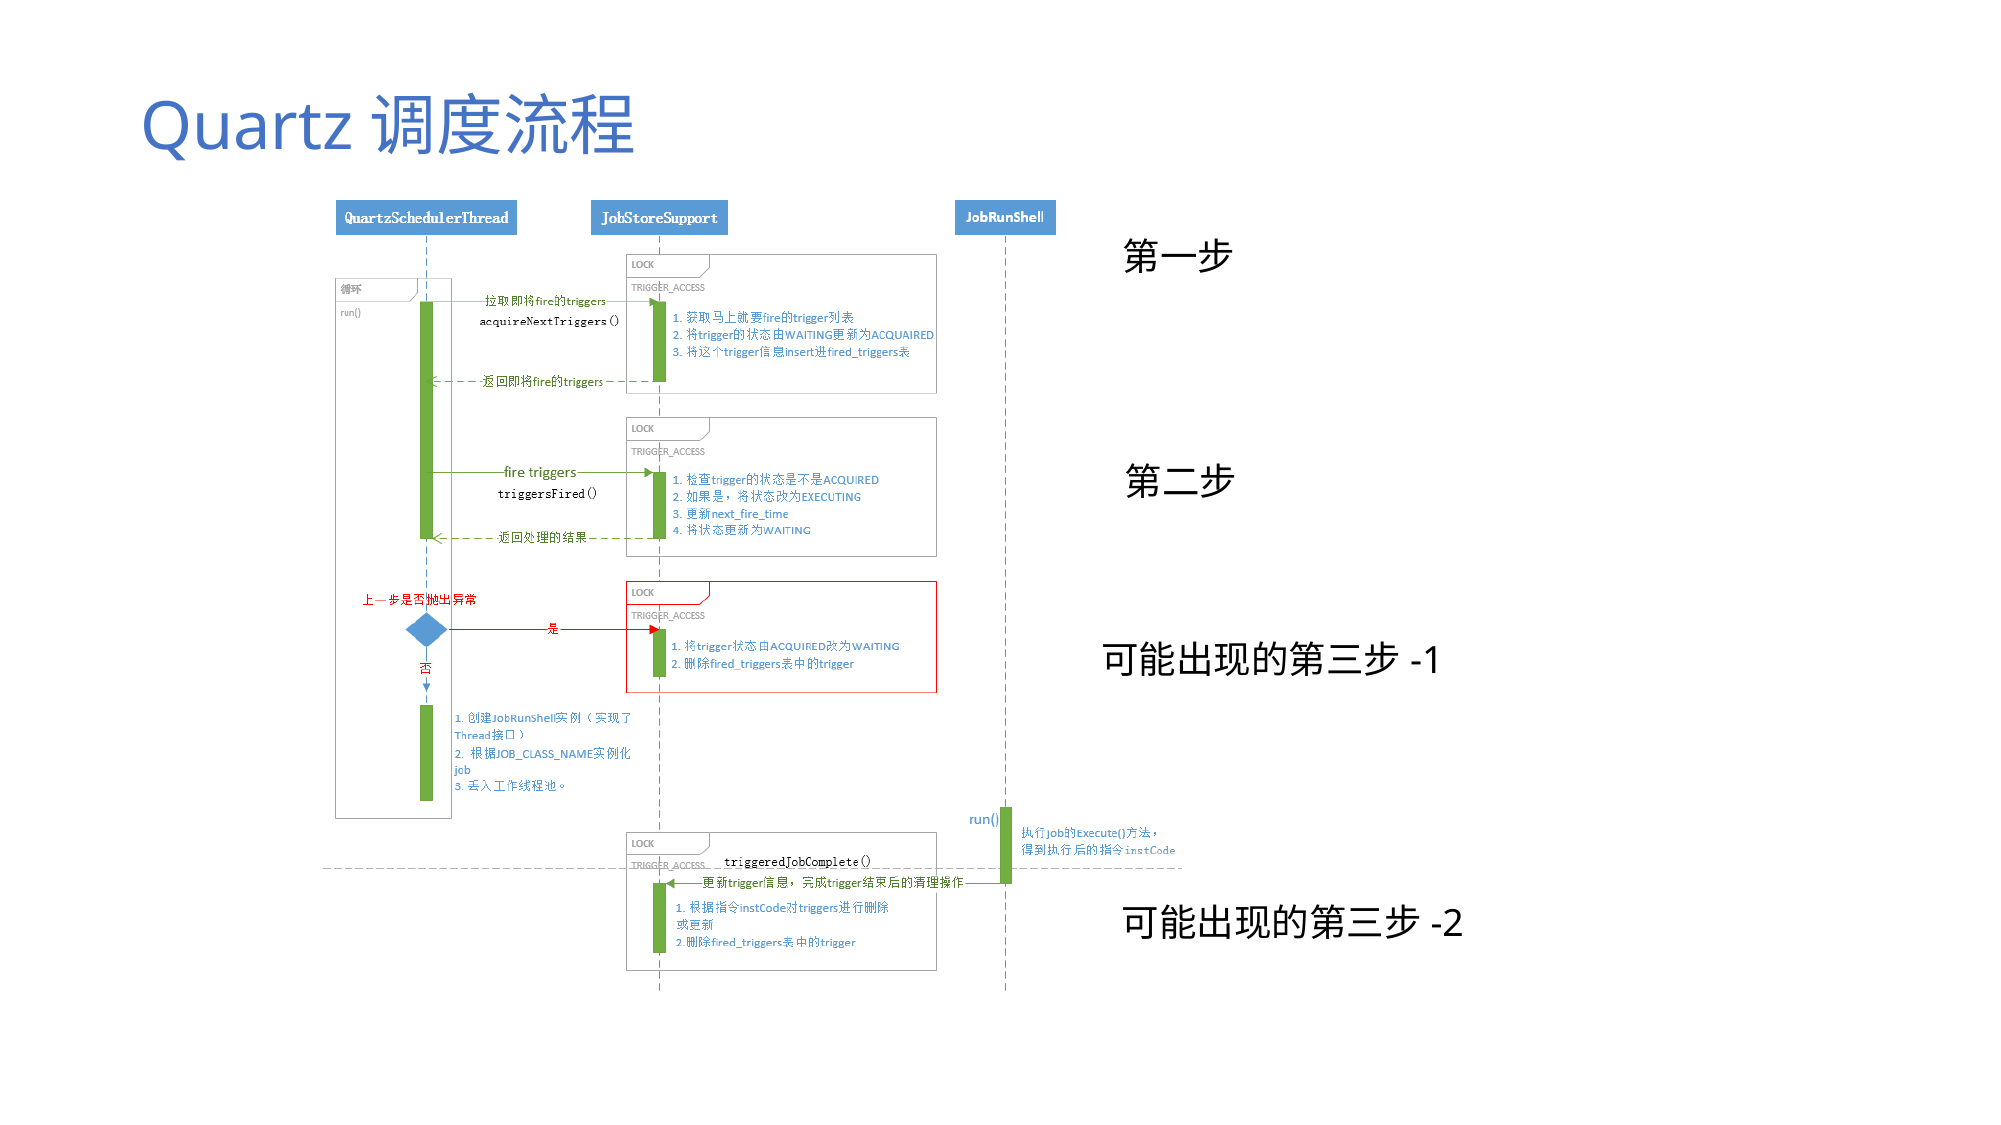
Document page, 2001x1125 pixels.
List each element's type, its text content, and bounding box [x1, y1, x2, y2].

text_box 可能出现的第三步-1 [1182, 628, 1459, 689]
picture [323, 187, 1182, 992]
text_box 第一步 [1182, 226, 1250, 286]
text_box 第二步 [1182, 451, 1253, 511]
text_box Quartz调度流程 [125, 75, 686, 171]
text_box 可能出现的第三步-2 [1182, 892, 1479, 952]
